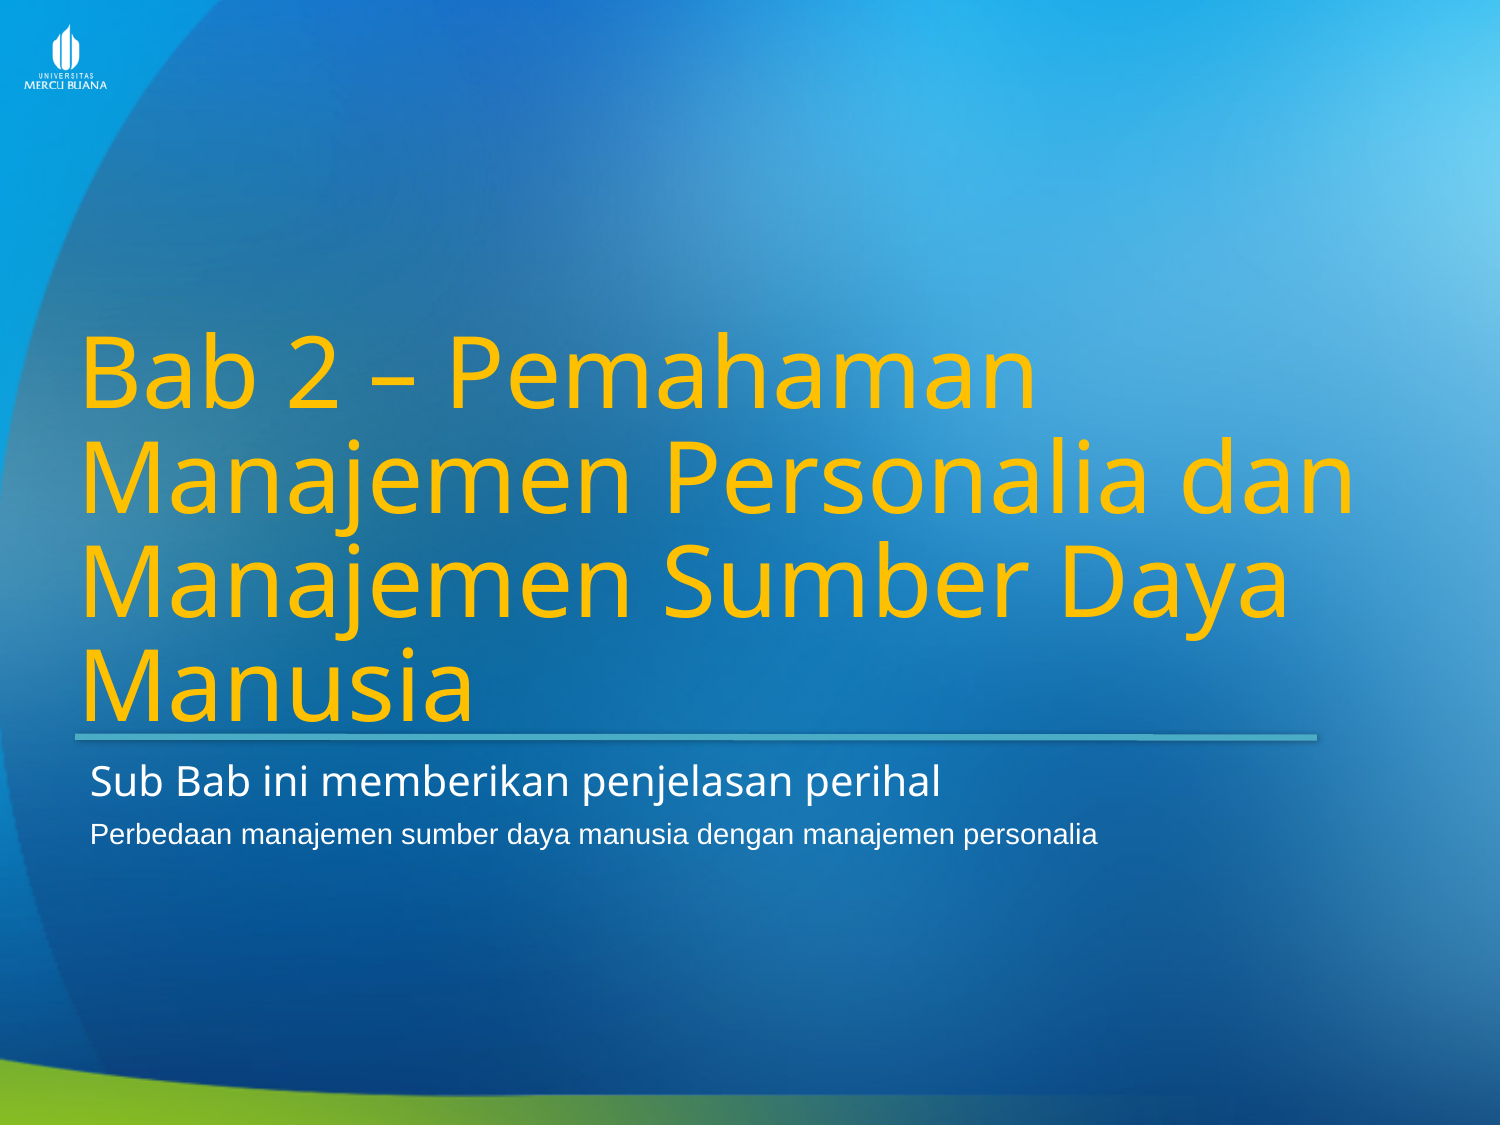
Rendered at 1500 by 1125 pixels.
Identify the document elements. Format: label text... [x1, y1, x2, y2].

picture [53, 27, 79, 70]
list Bab 2 – Pemahaman Manajemen Personalia dan Manajemen Sumber Daya Manusia [62, 525, 1413, 750]
picture [0, 0, 1500, 1125]
list Sub Bab ini memberikan penjelasan perihal [75, 741, 1300, 812]
list Perbedaan manajemen sumber daya manusia dengan manajemen personalia [75, 812, 1300, 963]
